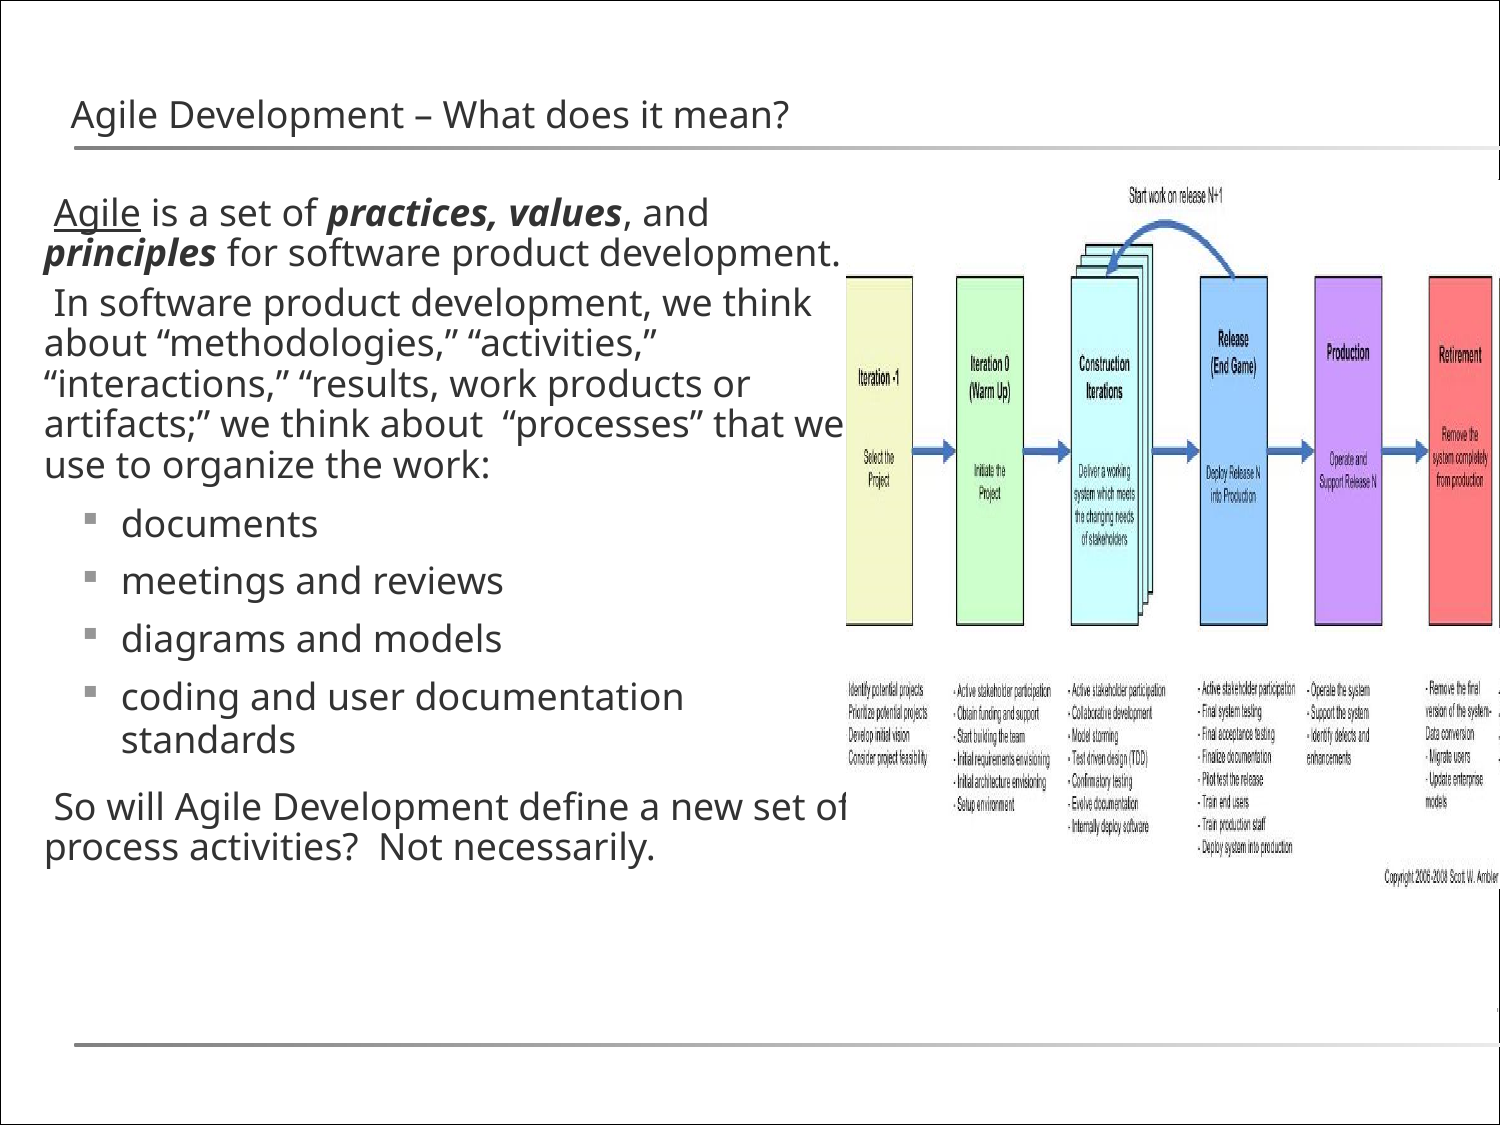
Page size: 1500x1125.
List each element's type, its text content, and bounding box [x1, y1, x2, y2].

picture [846, 179, 1500, 889]
title Agile Development – What does it mean? [70, 11, 1425, 137]
list Agile is a set of practices, values, and principles for software product development. In software product development, we think about “methodologies,” “activities,” “interactions,” “results, work products or artifacts;” we think about “processes” that we use to organize the work: documents meetings and reviews diagrams and models coding and user documentation standards So will Agile Development define a new set of process activities? Not necessarily. [43, 193, 856, 937]
